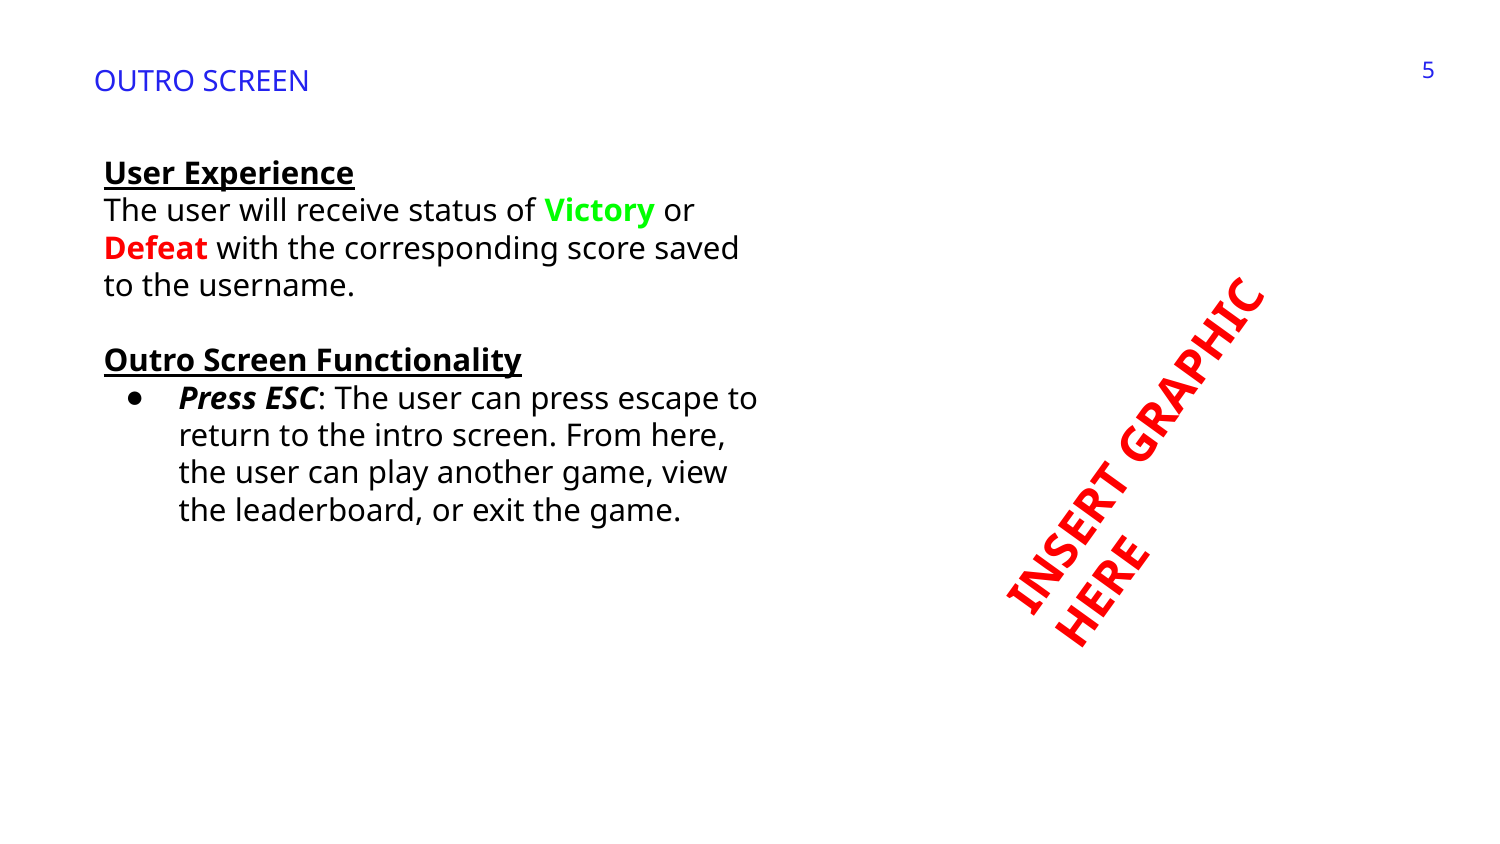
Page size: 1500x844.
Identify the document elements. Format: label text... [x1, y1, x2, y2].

text_box OUTRO SCREEN [78, 47, 668, 103]
text_box User Experience The user will receive status of Victory or Defeat with the corresponding score saved to the username. Outro Screen Functionality Press ESC: The user can press escape to return to the intro screen. From here, the user can play another game, view the leaderboard, or exit the game. ey [88, 138, 780, 741]
text_box INSERT GRAPHIC HERE [974, 147, 1363, 642]
slide_number 5 [1392, 41, 1450, 71]
